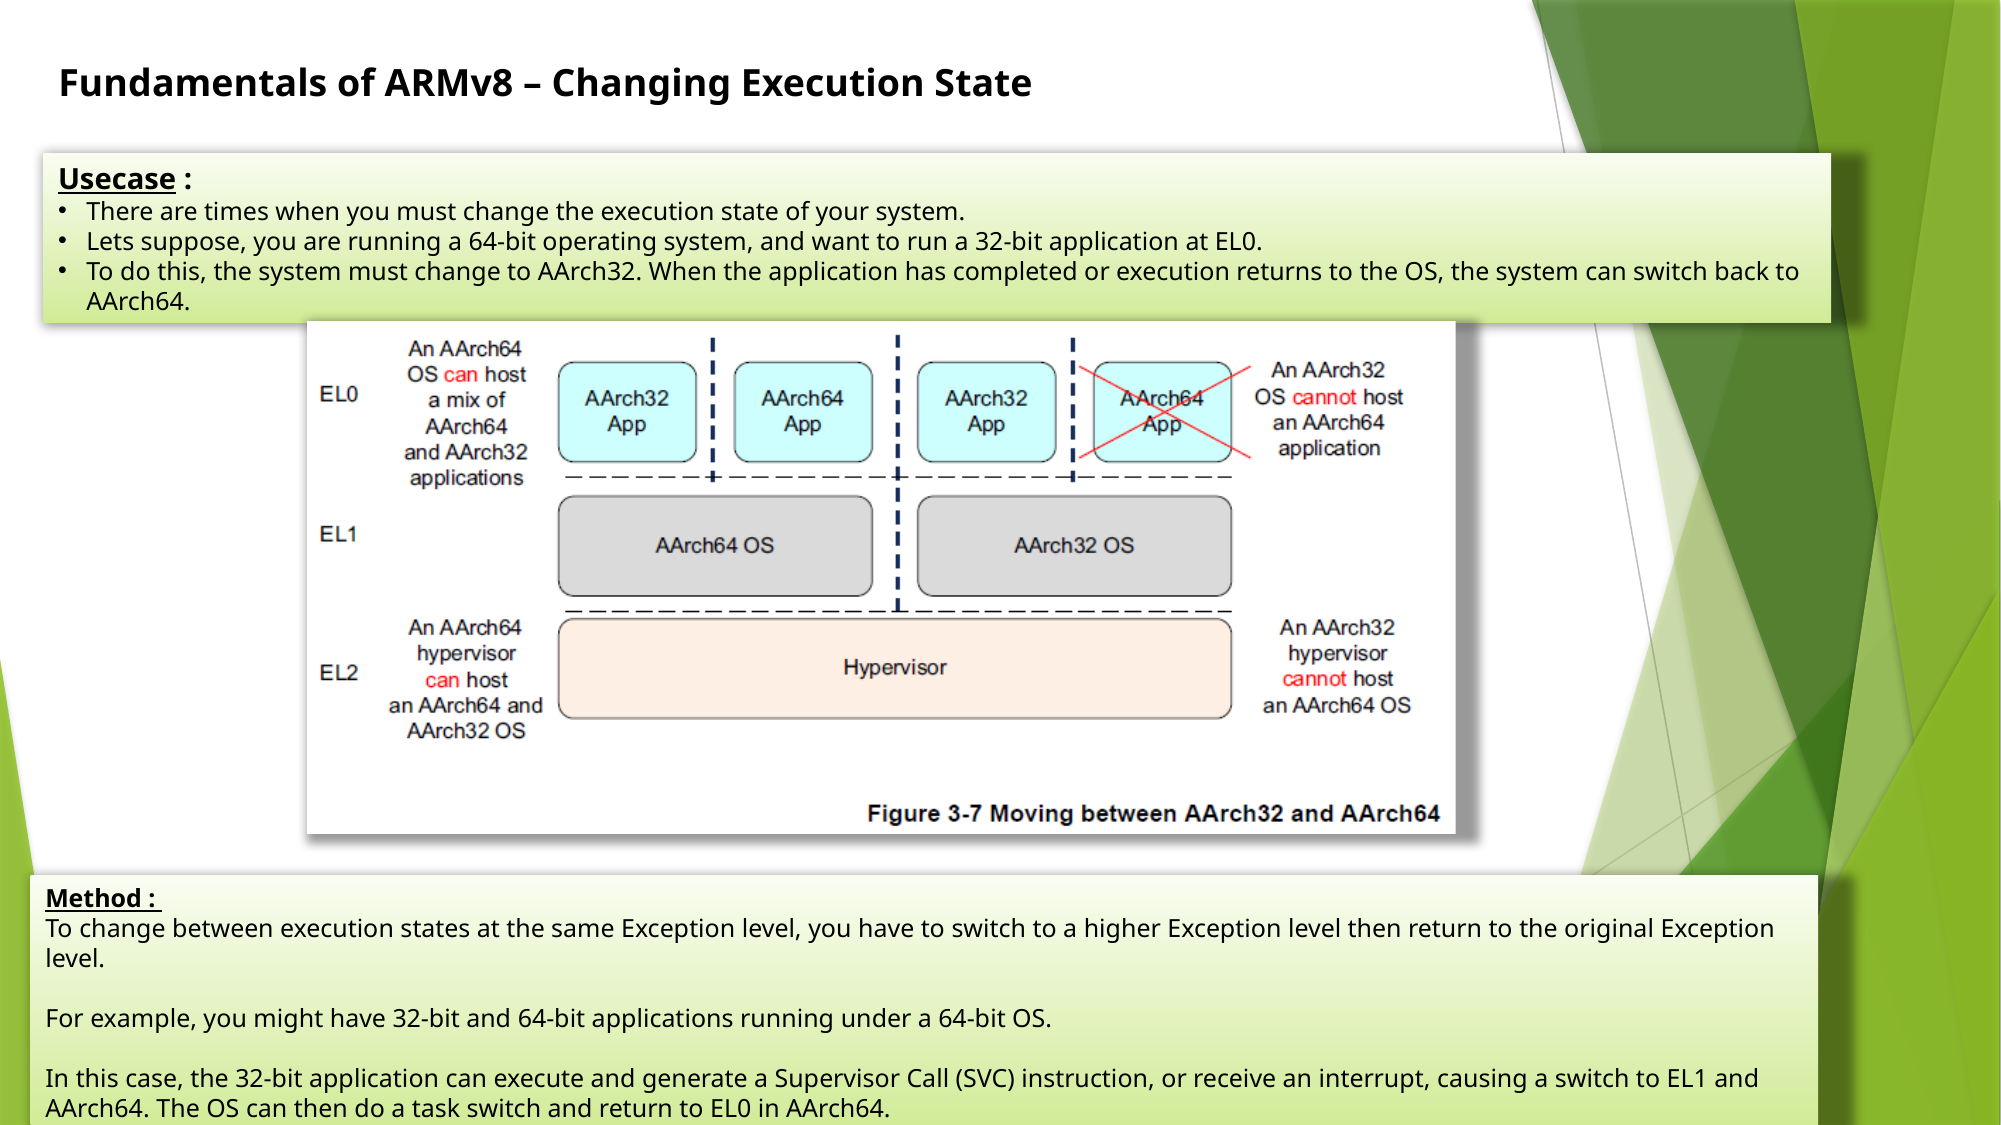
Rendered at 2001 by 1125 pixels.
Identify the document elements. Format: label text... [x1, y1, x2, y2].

text_box Method : To change between execution states at the same Exception level, you have to switch to a higher Exception level then return to the original Exception level. For example, you might have 32-bit and 64-bit applications running under a 64-bit OS. In this case, the 32-bit application can execute and generate a Supervisor Call (SVC) instruction, or receive an interrupt, causing a switch to EL1 and AArch64. The OS can then do a task switch and return to EL0 in AArch64. [30, 875, 1819, 1125]
text_box Fundamentals of ARMv8 – Changing Execution State [43, 51, 1522, 112]
text_box Usecase : There are times when you must change the execution state of your system. Lets suppose, you are running a 64-bit operating system, and want to run a 32-bit application at EL0. To do this, the system must change to AArch32. When the application has completed or execution returns to the OS, the system can switch back to AArch64. [43, 153, 1832, 323]
picture [306, 320, 1457, 835]
